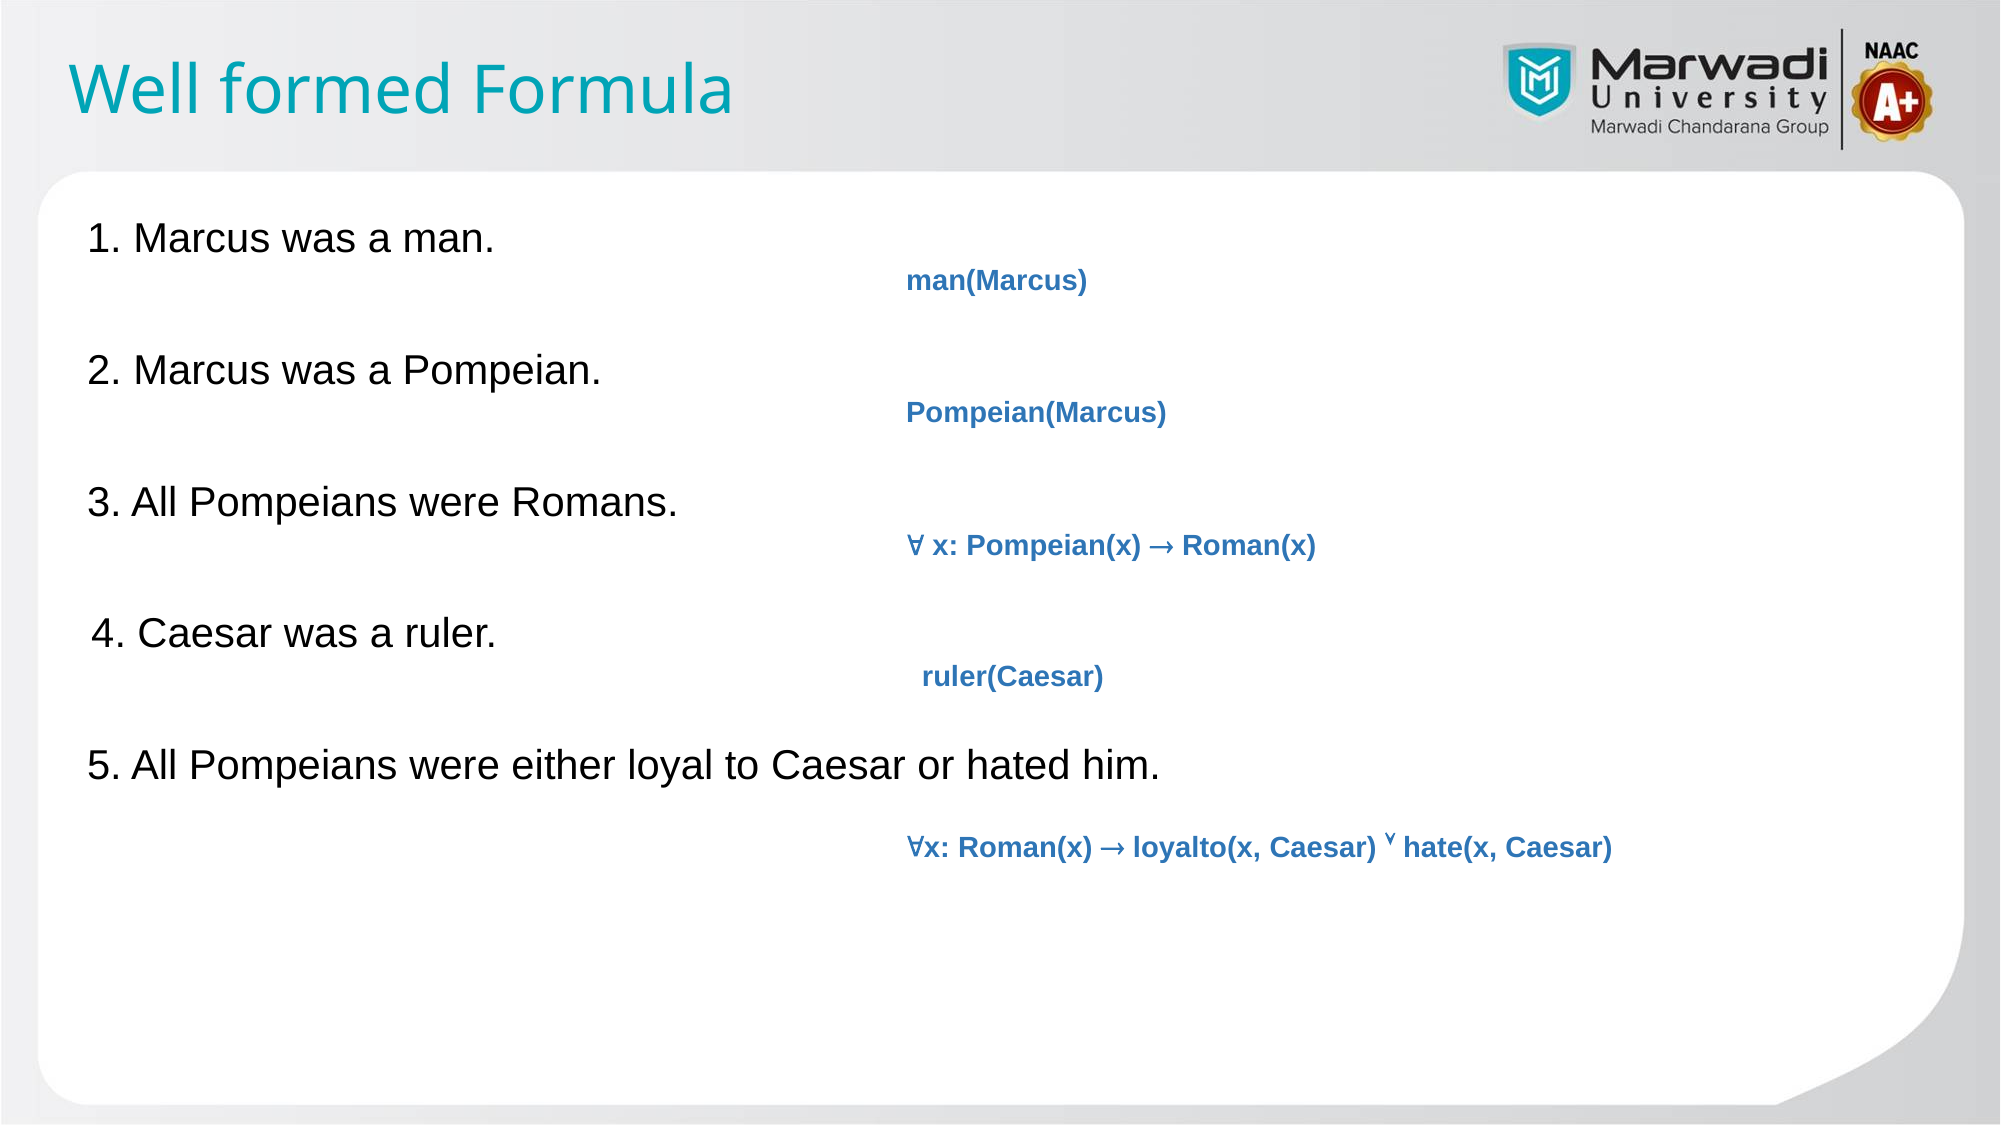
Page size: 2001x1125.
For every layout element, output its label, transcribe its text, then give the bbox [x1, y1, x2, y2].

text_box Well formed Formula [53, 30, 1452, 143]
picture [0, 0, 2001, 1125]
text_box x: Roman(x)  loyalto(x, Caesar)  hate(x, Caesar) [888, 820, 1639, 871]
text_box man(Marcus) [872, 253, 1623, 304]
text_box ruler(Caesar) [888, 650, 1639, 700]
text_box Pompeian(Marcus) [872, 386, 1623, 437]
text_box 1. Marcus was a man. 2. Marcus was a Pompeian. 3. All Pompeians were Romans. 4. Caesar was a ruler. 5. All Pompeians were either loyal to Caesar or hated him. [53, 201, 1886, 979]
text_box  x: Pompeian(x)  Roman(x) [888, 518, 1639, 569]
